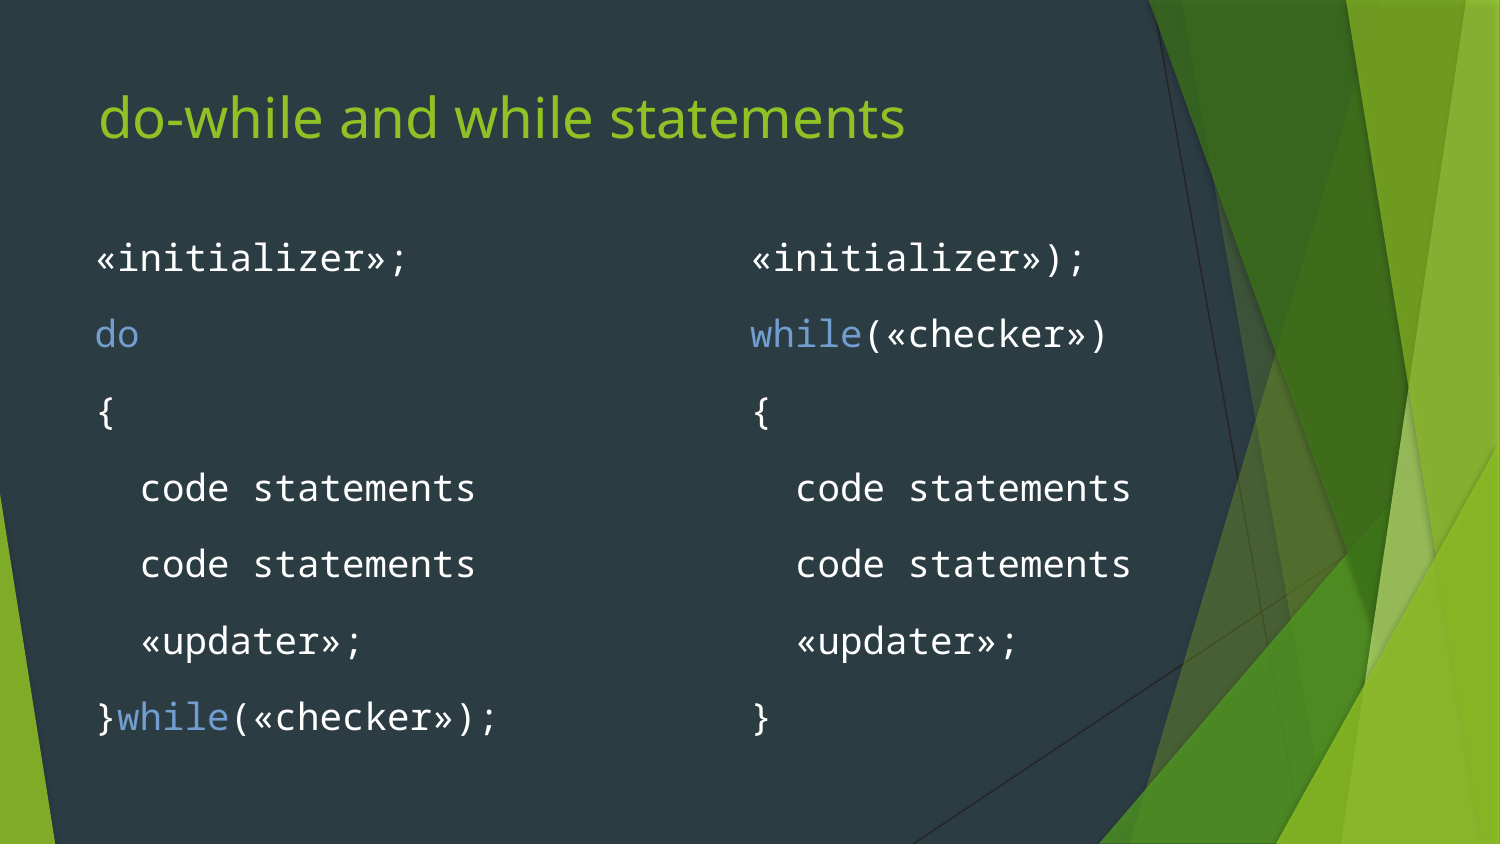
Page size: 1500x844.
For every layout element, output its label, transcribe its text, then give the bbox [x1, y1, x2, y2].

title do-while and while statements [83, 75, 1141, 200]
table_header «initializer»; do { code statements code statements «updater»; }while(«checker»); [83, 200, 739, 824]
table_header «initializer»); while(«checker») { code statements code statements «updater»; } [739, 200, 1364, 824]
